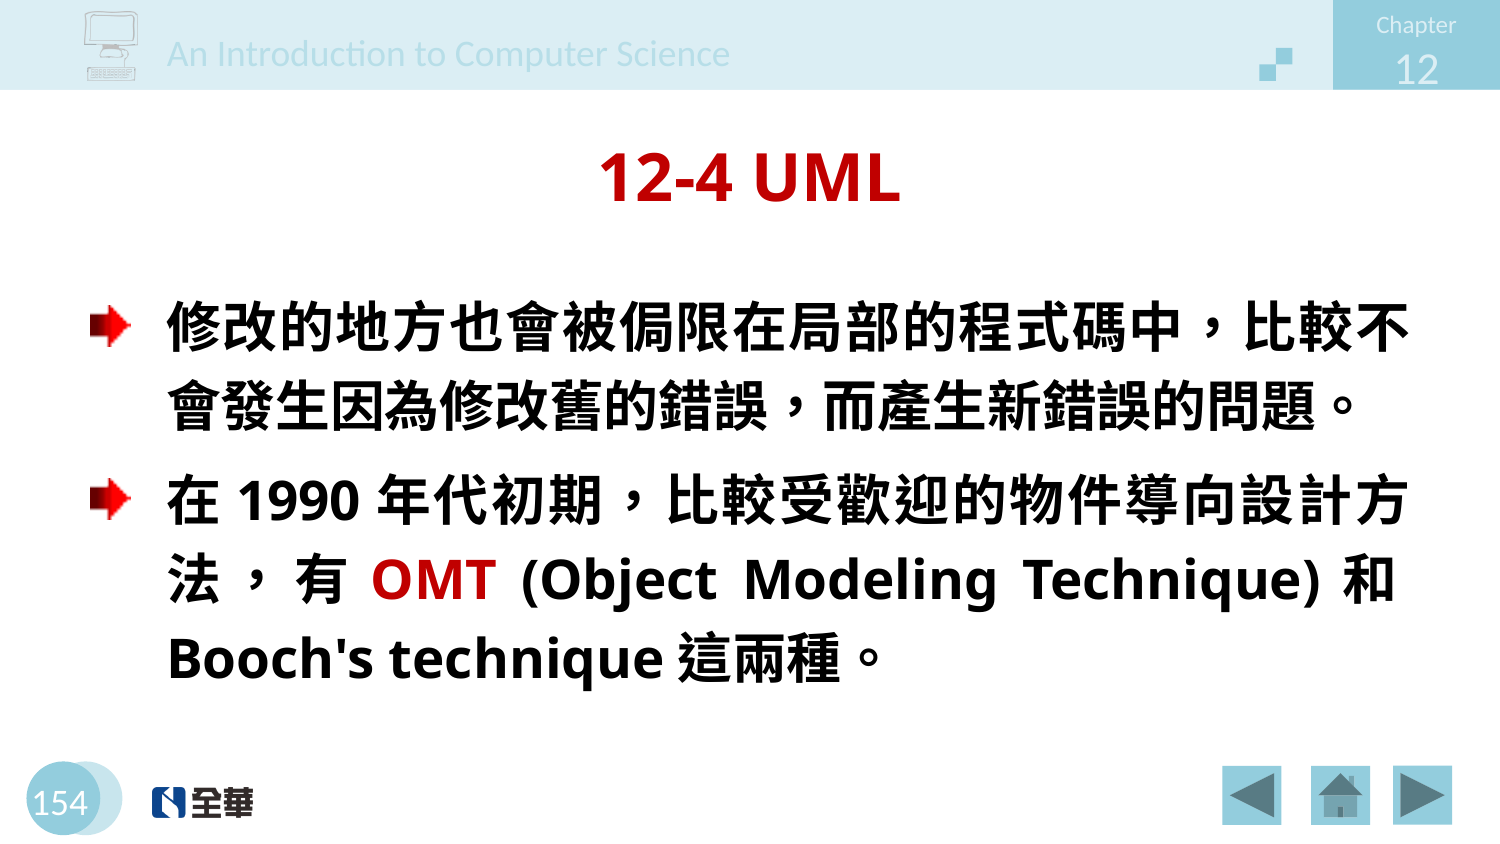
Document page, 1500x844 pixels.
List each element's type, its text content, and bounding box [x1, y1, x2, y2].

picture [152, 787, 253, 818]
picture [84, 11, 138, 81]
list 修改的地方也會被侷限在局部的程式碼中，比較不會發生因為修改舊的錯誤，而產生新錯誤的問題。 在1990年代初期，比較受歡迎的物件導向設計方法，有OMT (Object Modeling Technique)和Booch's technique這兩種。 [75, 272, 1425, 754]
title 12-4 UML [75, 104, 1425, 245]
picture [90, 305, 131, 347]
picture [90, 478, 131, 520]
